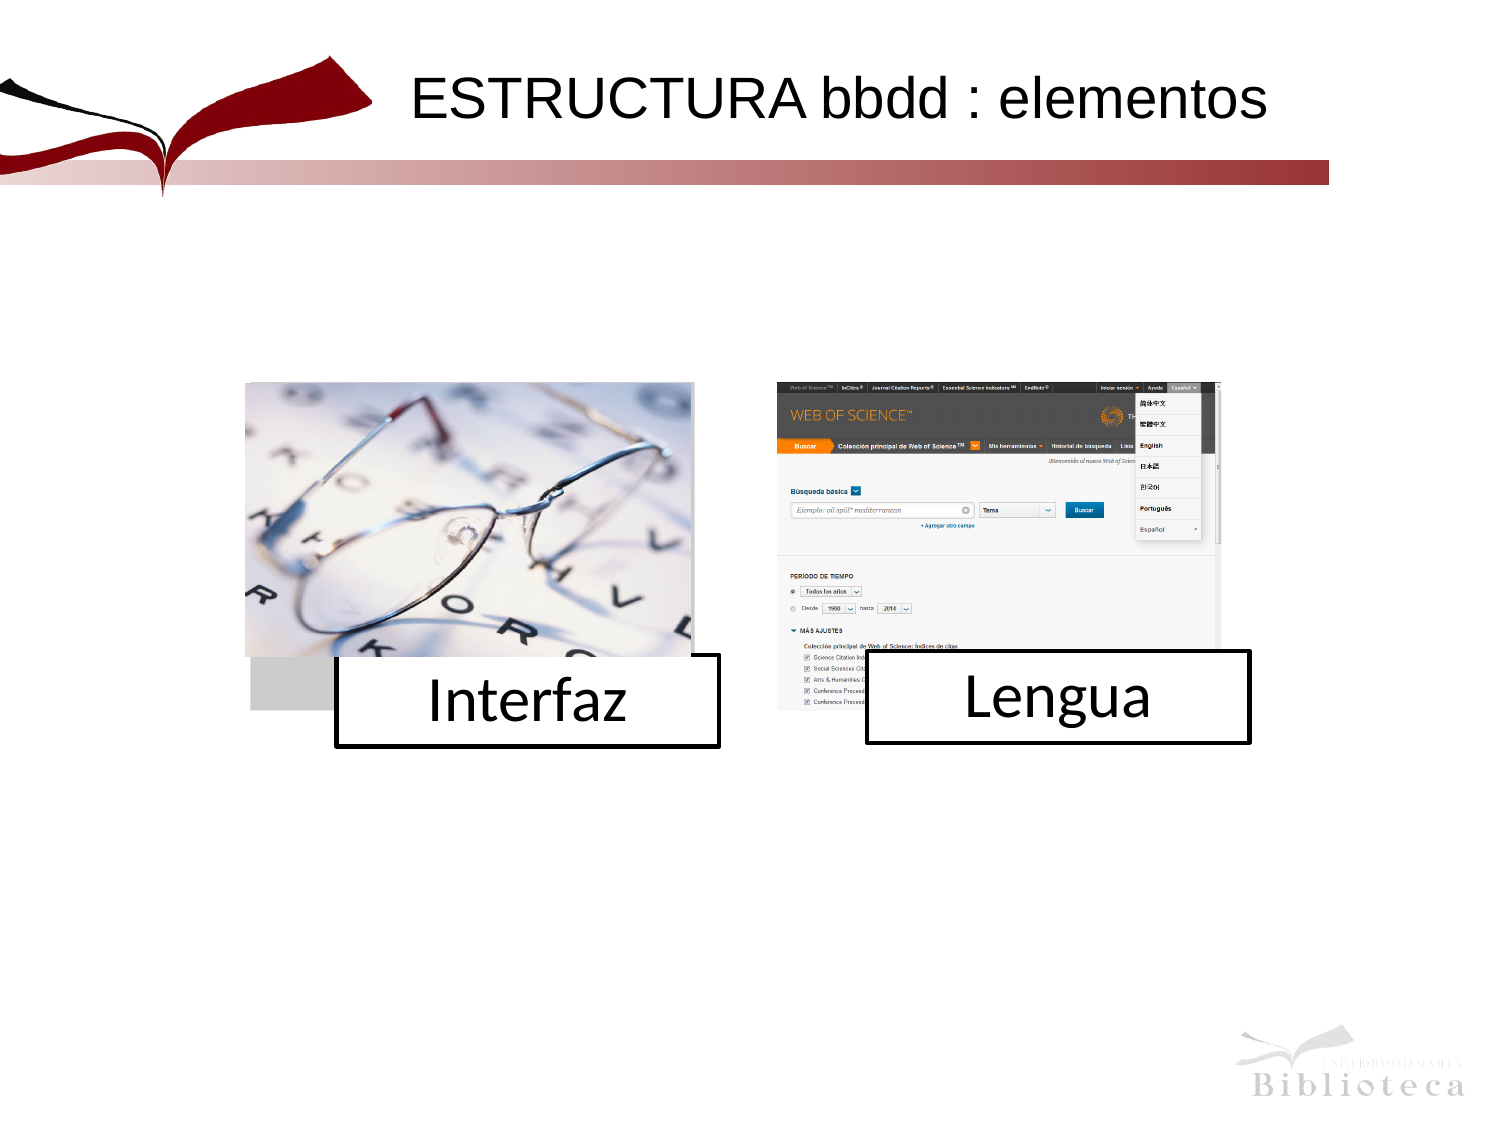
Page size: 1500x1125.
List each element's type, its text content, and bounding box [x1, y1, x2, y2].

text_box [376, 160, 1329, 185]
picture [0, 54, 373, 197]
text_box ESTRUCTURA bbdd : elementos [395, 66, 1465, 138]
picture [245, 383, 692, 658]
picture [1234, 1022, 1465, 1101]
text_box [249, 228, 1251, 897]
